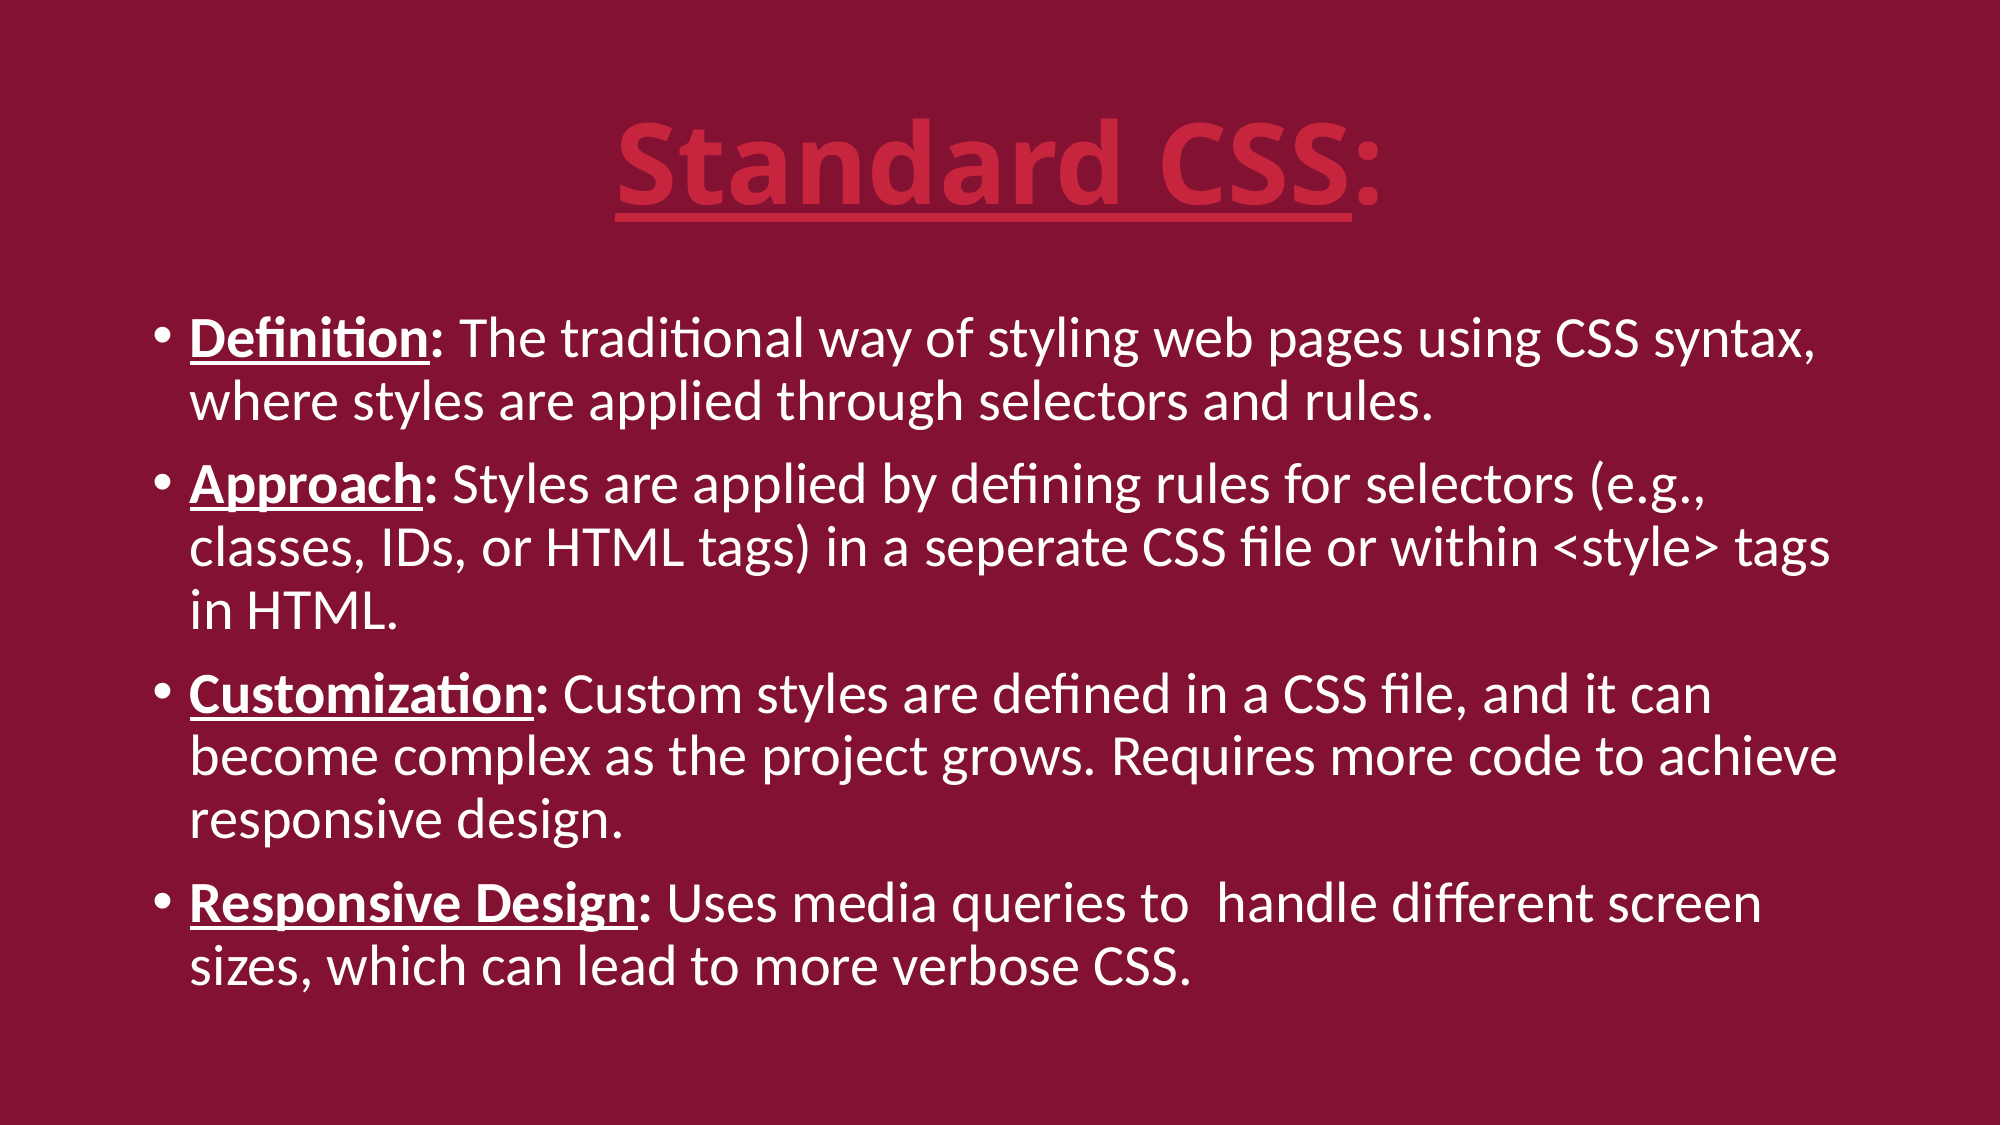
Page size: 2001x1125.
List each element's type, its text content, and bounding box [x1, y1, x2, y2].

title Standard CSS: [137, 59, 1863, 278]
list Definition: The traditional way of styling web pages using CSS syntax, where styles are applied through selectors and rules. Approach: Styles are applied by defining rules for selectors (e.g., classes, IDs, or HTML tags) in a seperate CSS file or within <style> tags in HTML. Customization: Custom styles are defined in a CSS file, and it can become complex as the project grows. Requires more code to achieve responsive design. Responsive Design: Uses media queries to handle different screen sizes, which can lead to more verbose CSS. [137, 299, 1863, 1088]
